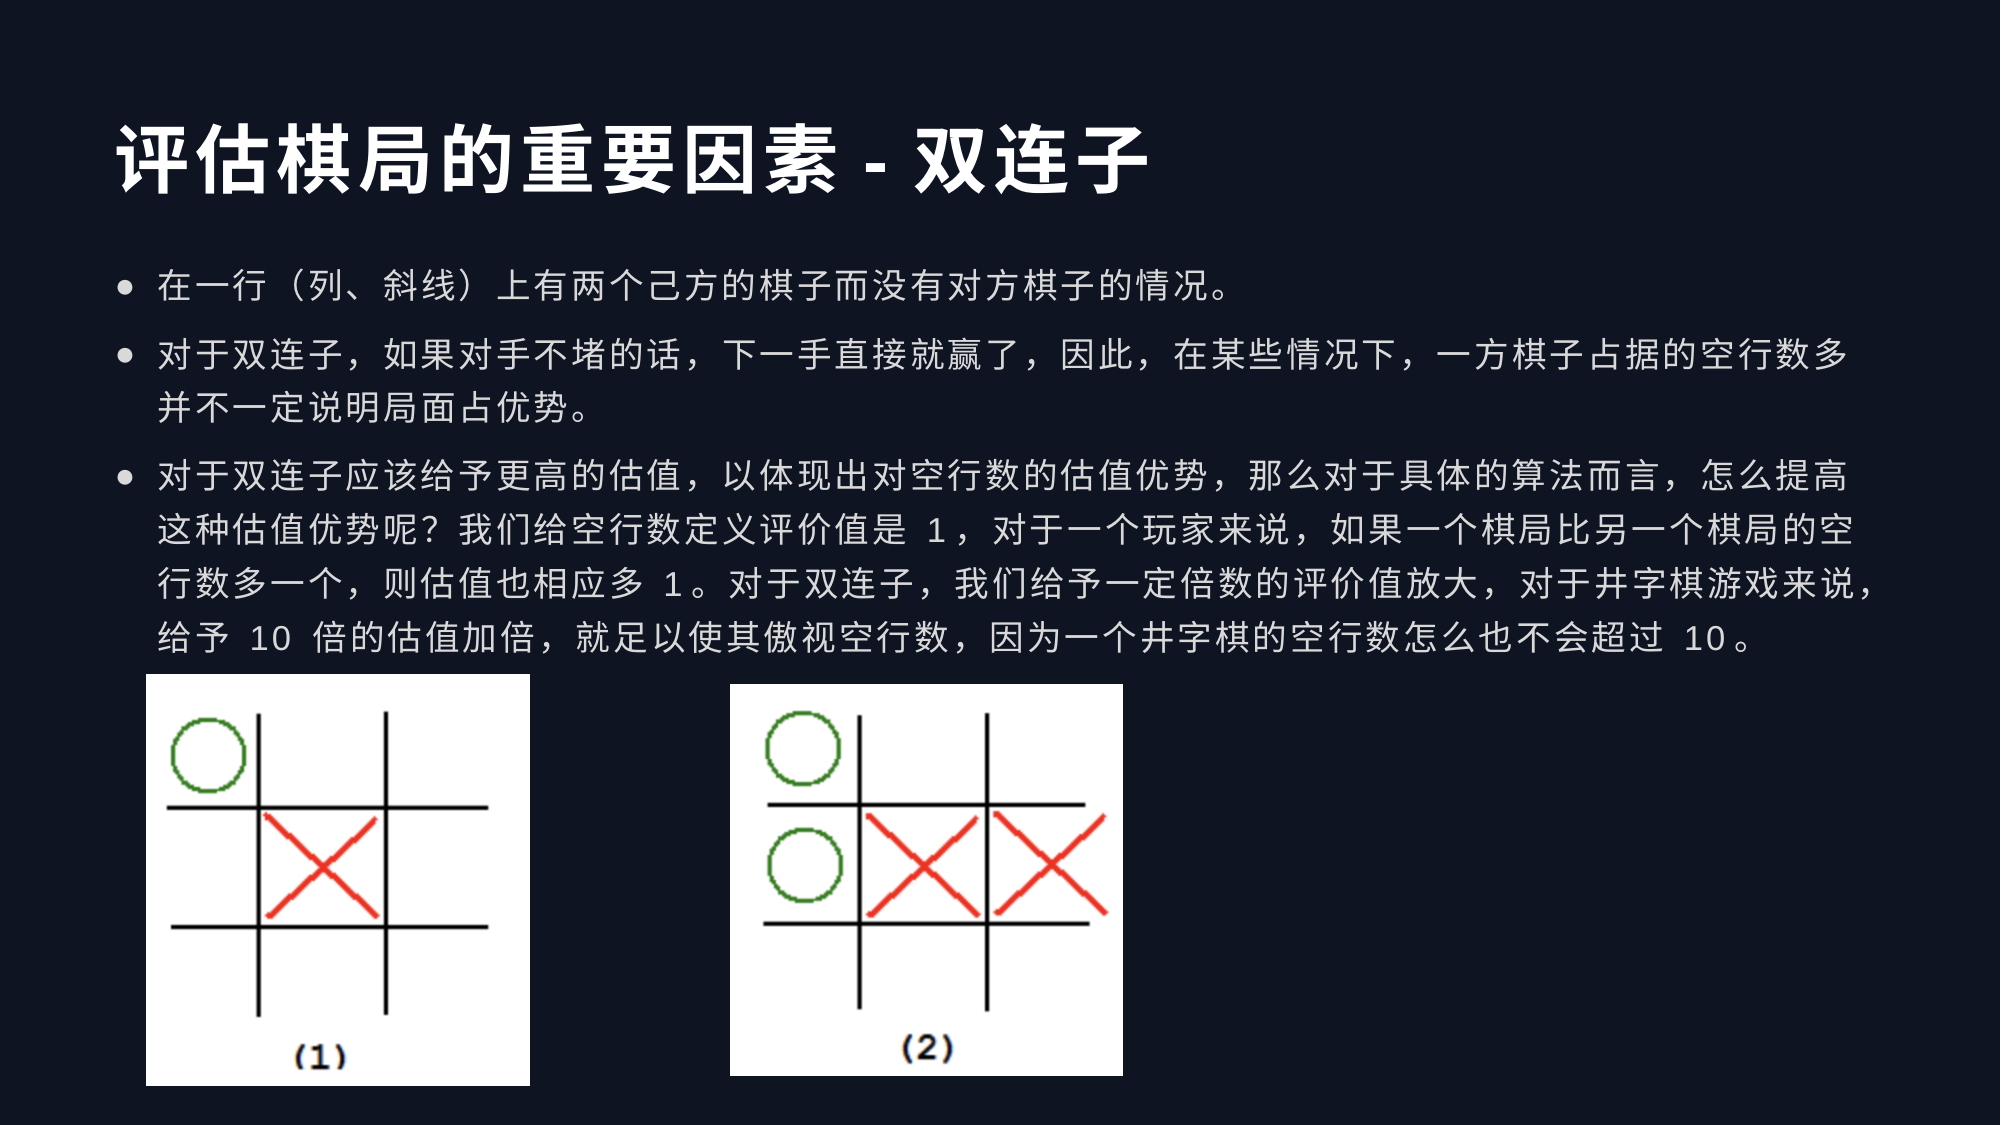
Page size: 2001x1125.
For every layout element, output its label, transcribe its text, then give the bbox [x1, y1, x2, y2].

list 在一行（列、斜线）上有两个己方的棋子而没有对方棋子的情况。 对于双连子，如果对手不堵的话，下一手直接就赢了，因此，在某些情况下，一方棋子占据的空行数多并不一定说明局面占优势。 对于双连子应该给予更高的估值，以体现出对空行数的估值优势，那么对于具体的算法而言，怎么提高这种估值优势呢？我们给空行数定义评价值是 1，对于一个玩家来说，如果一个棋局比另一个棋局的空行数多一个，则估值也相应多 1。对于双连子，我们给予一定倍数的评价值放大，对于井字棋游戏来说，给予 10 倍的估值加倍，就足以使其傲视空行数，因为一个井字棋的空行数怎么也不会超过 10。 [99, 244, 1900, 675]
picture [730, 684, 1123, 1076]
picture [146, 674, 530, 1086]
title 评估棋局的重要因素-双连子 [99, 99, 1900, 216]
